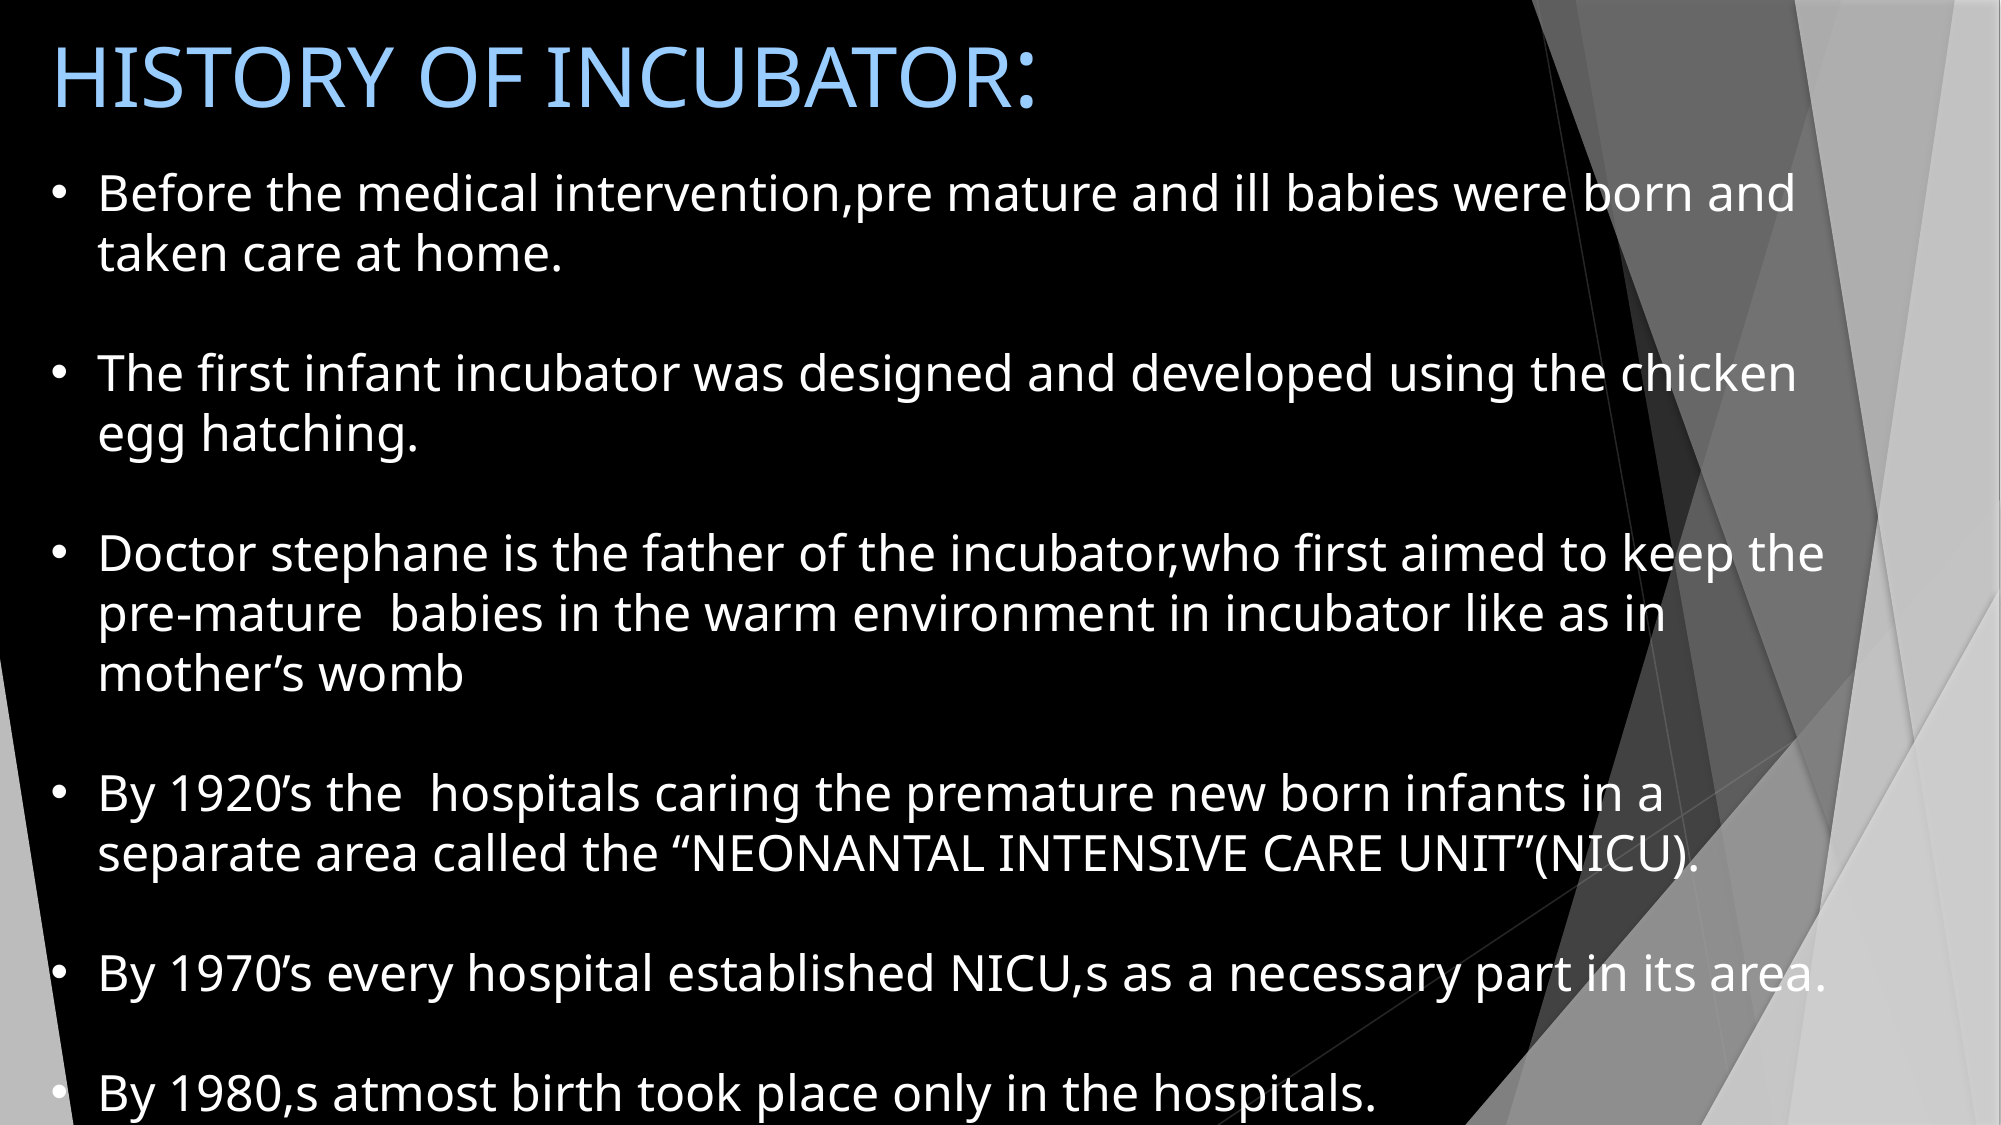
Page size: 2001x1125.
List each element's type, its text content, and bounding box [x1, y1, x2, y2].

text_box HISTORY OF INCUBATOR: [35, 0, 1327, 135]
text_box Before the medical intervention,pre mature and ill babies were born and taken care at home. The first infant incubator was designed and developed using the chicken egg hatching. Doctor stephane is the father of the incubator,who first aimed to keep the pre-mature babies in the warm environment in incubator like as in mother’s womb By 1920’s the hospitals caring the premature new born infants in a separate area called the “NEONANTAL INTENSIVE CARE UNIT”(NICU). By 1970’s every hospital established NICU,s as a necessary part in its area. By 1980,s atmost birth took place only in the hospitals. [35, 154, 1855, 1125]
